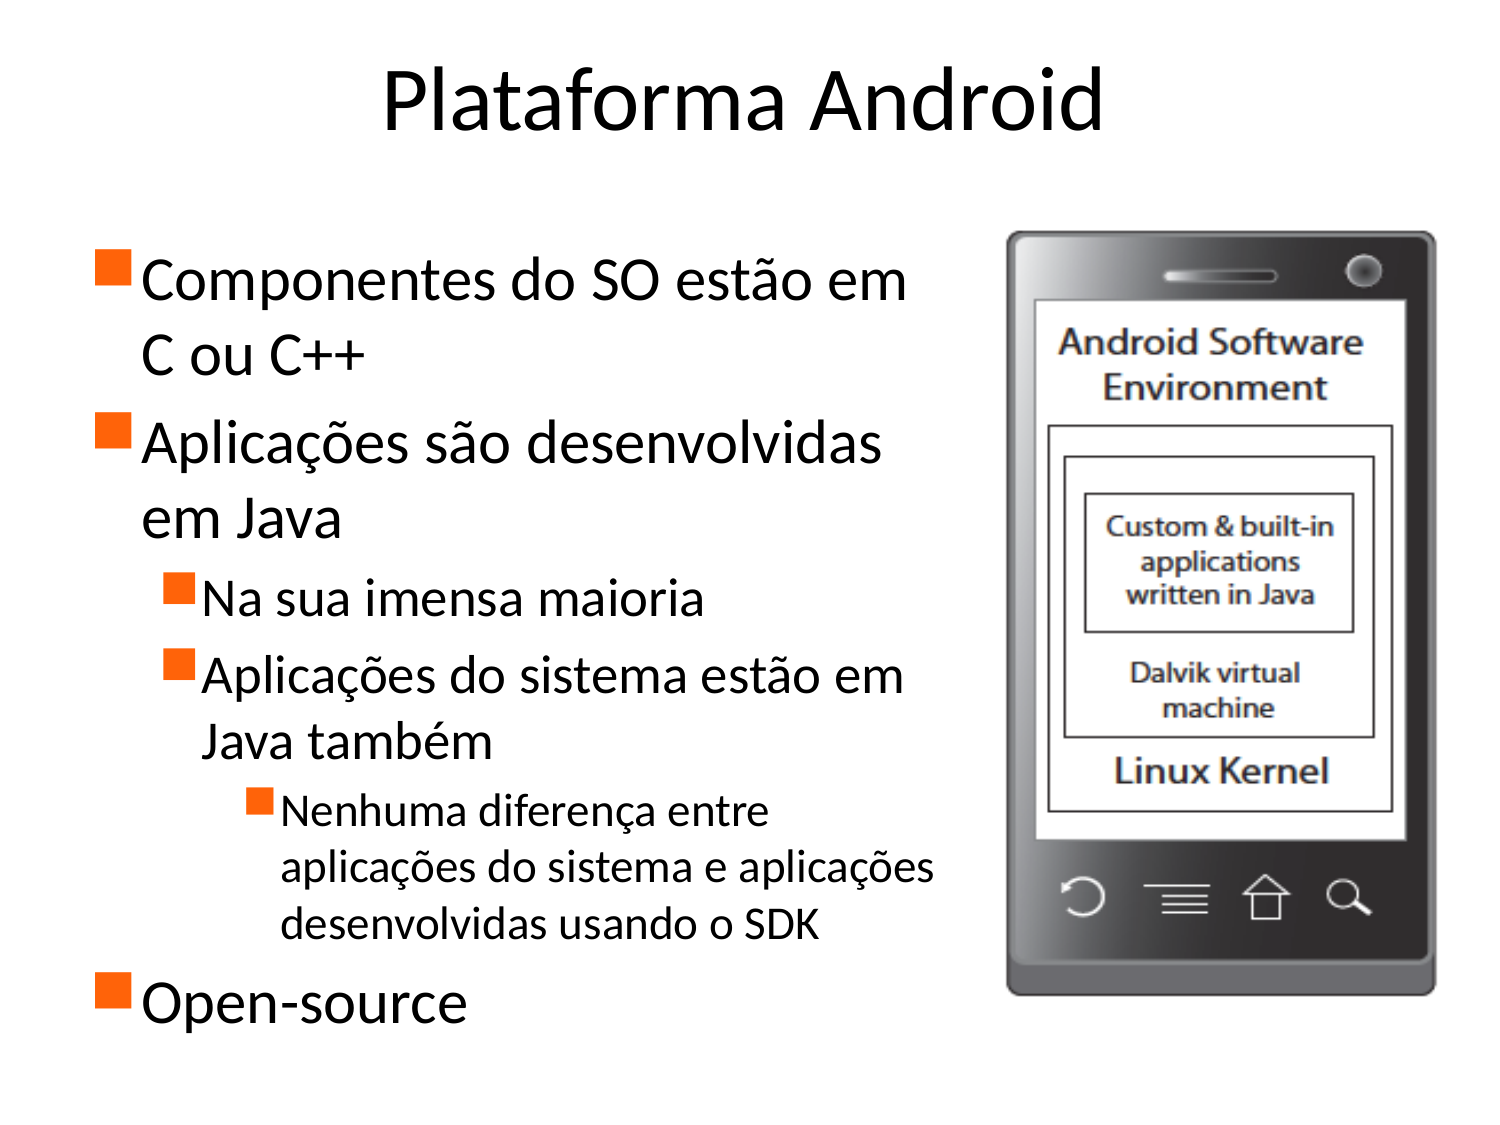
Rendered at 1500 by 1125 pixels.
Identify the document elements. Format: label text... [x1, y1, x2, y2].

picture [974, 219, 1452, 1013]
list Componentes do SO estão em C ou C++ Aplicações são desenvolvidas em Java Na sua imensa maioria Aplicações do sistema estão em Java também Nenhuma diferença entre aplicações do sistema e aplicações desenvolvidas usando o SDK Open-source [74, 230, 954, 1066]
title Plataforma Android [69, 0, 1419, 188]
